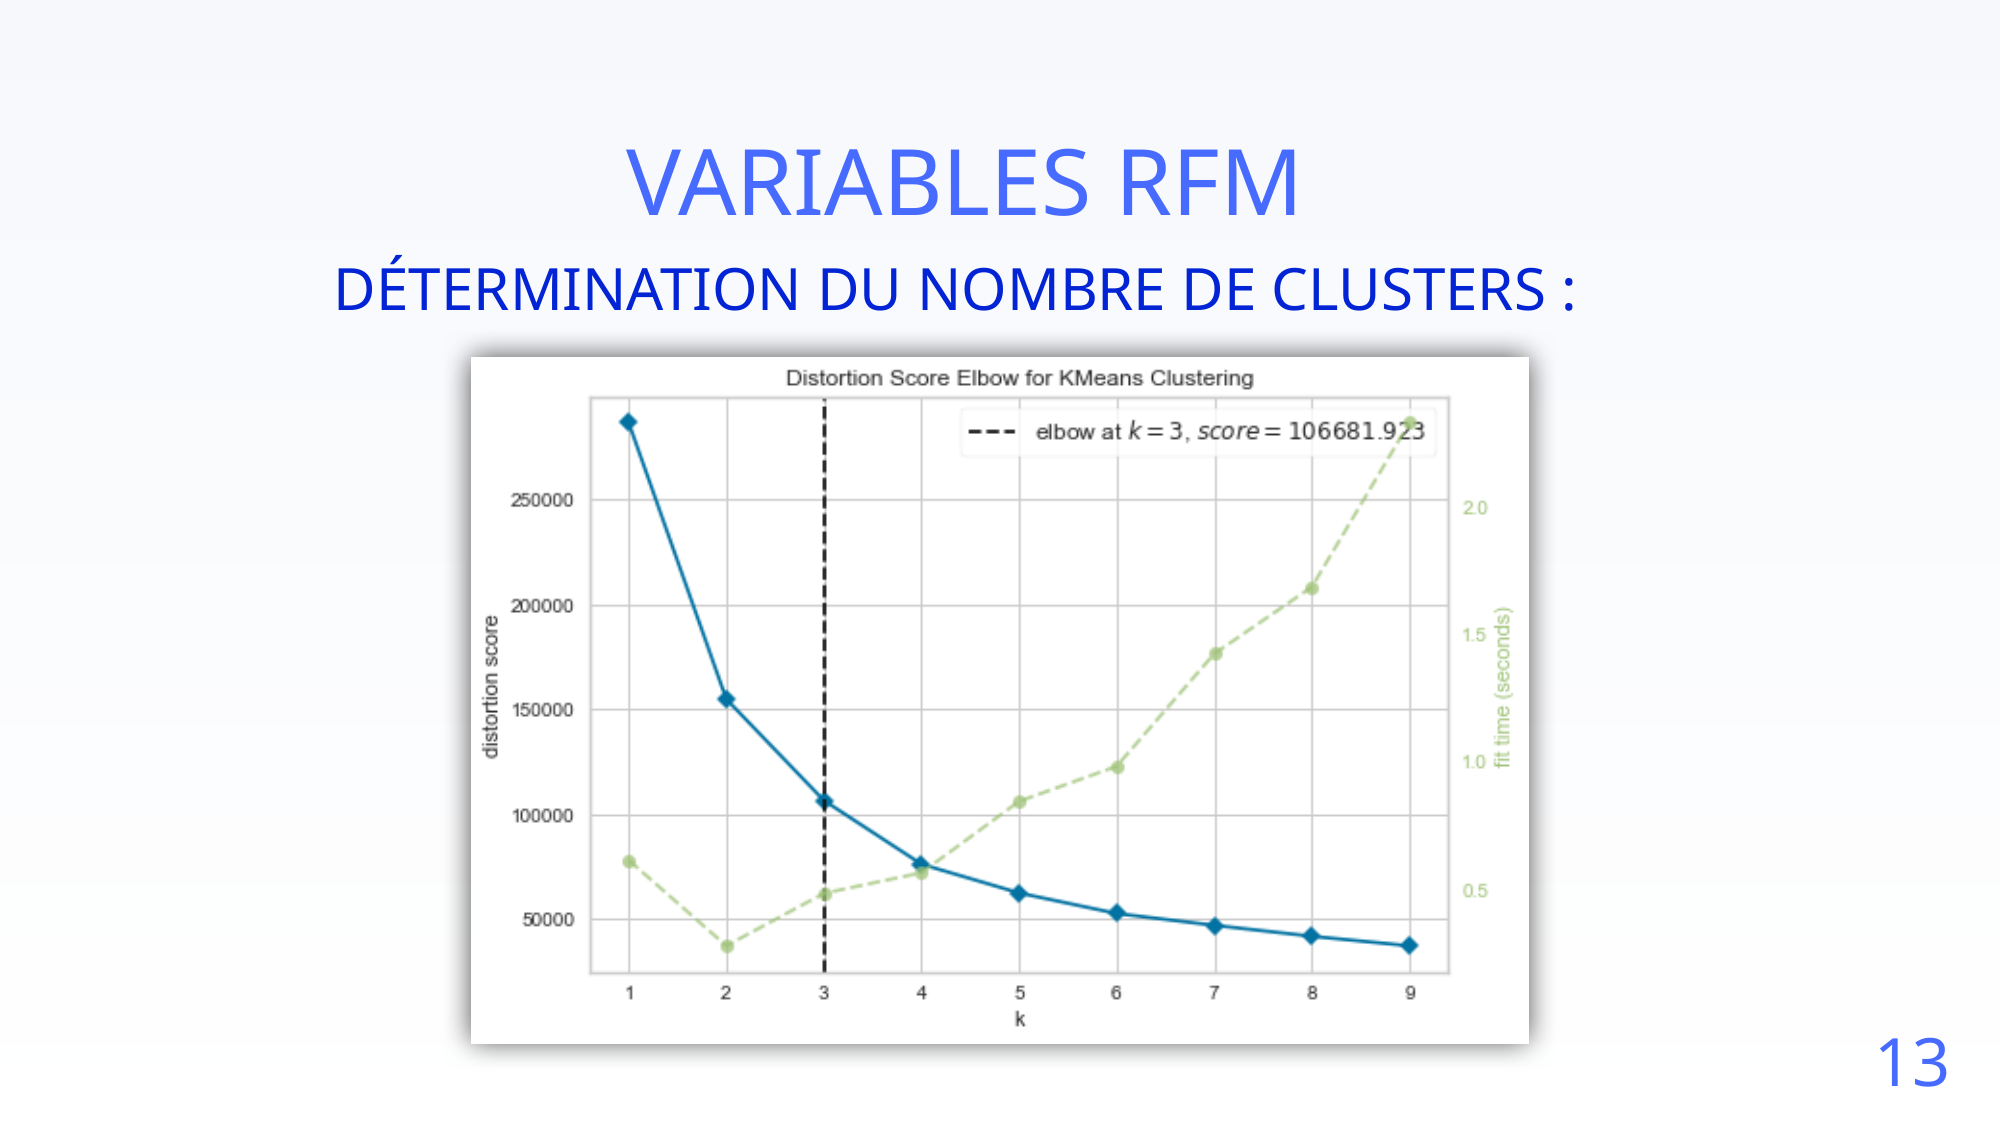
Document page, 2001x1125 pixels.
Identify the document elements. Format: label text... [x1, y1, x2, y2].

picture [471, 357, 1529, 1044]
text_box Détermination du Nombre de clusters : [319, 209, 1681, 385]
text_box 13 [1832, 1023, 1966, 1107]
title Variables RFM [611, 61, 1389, 209]
